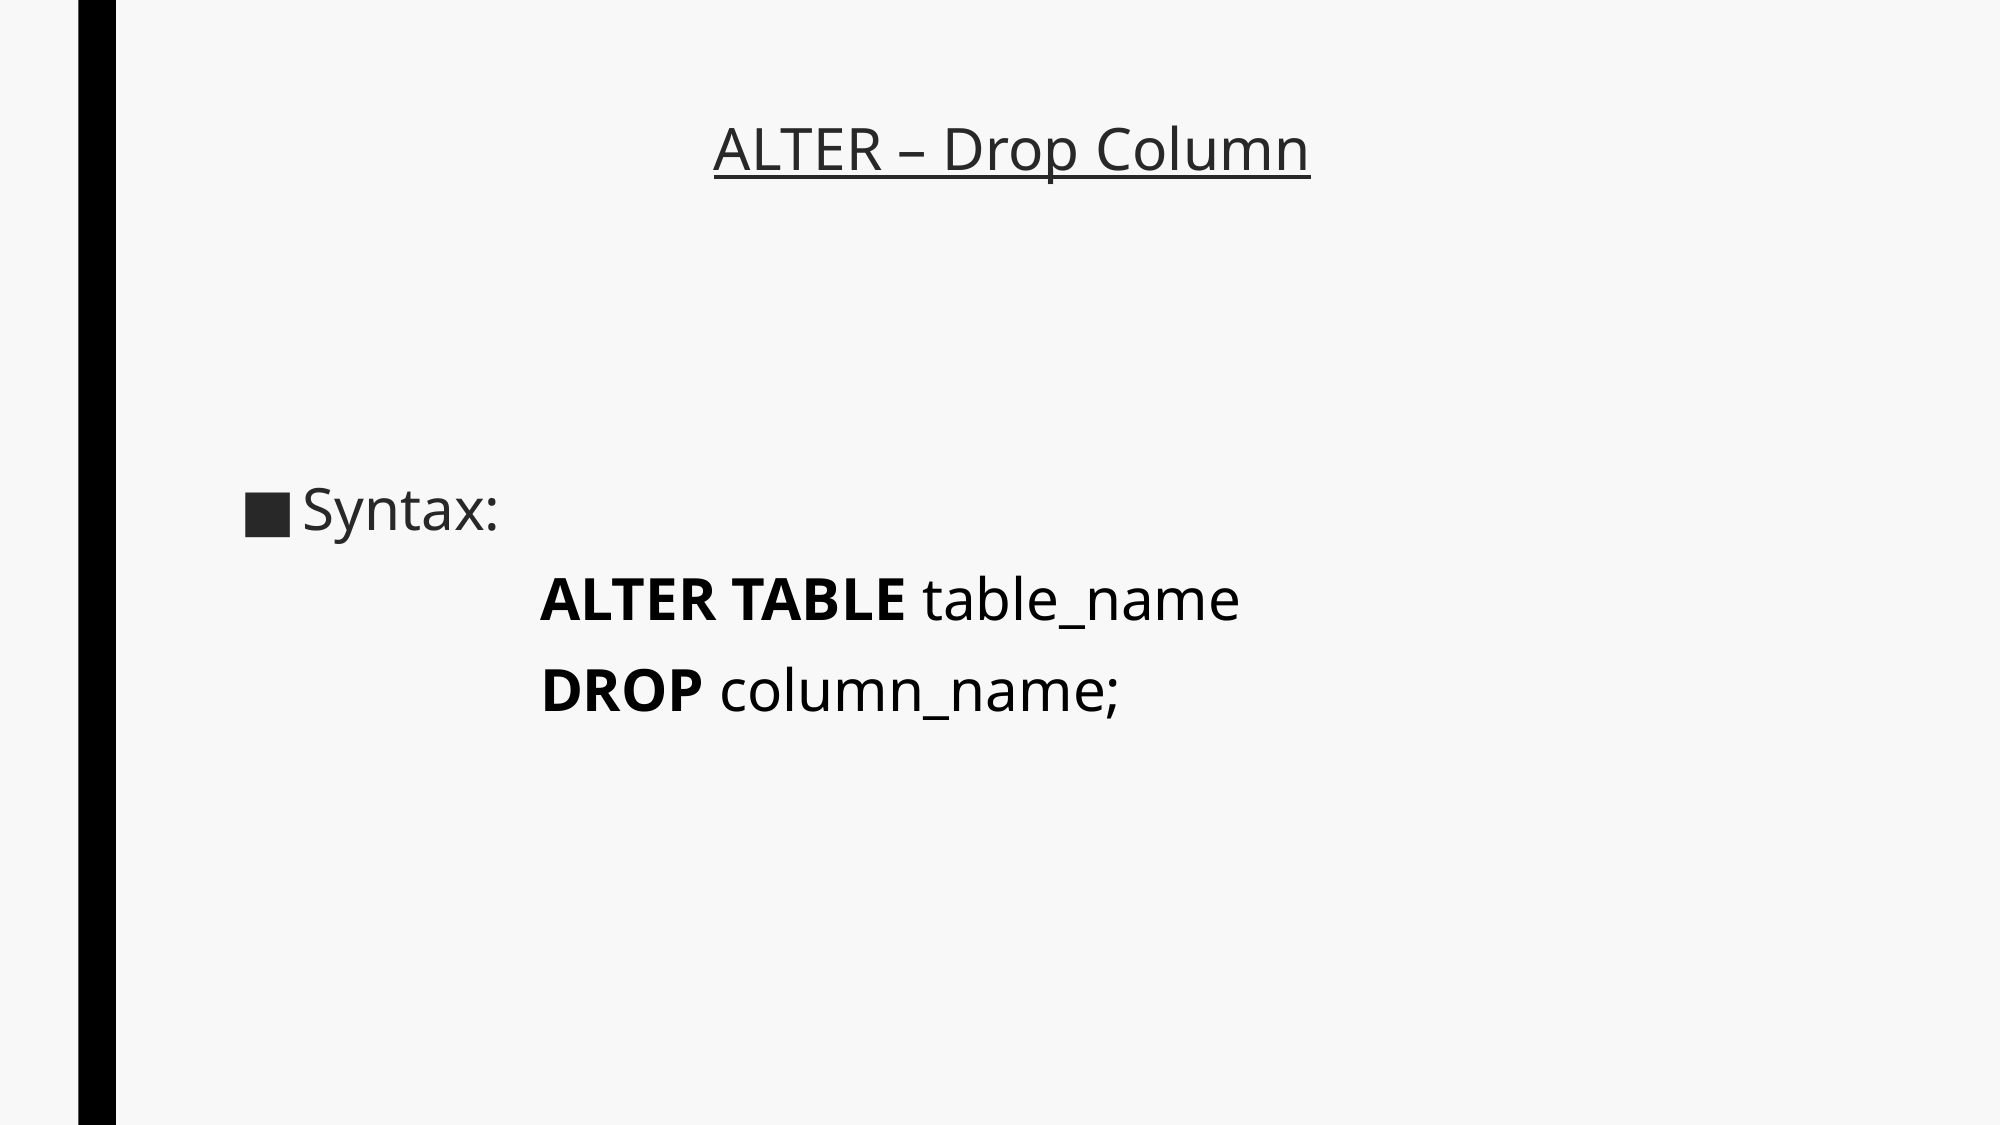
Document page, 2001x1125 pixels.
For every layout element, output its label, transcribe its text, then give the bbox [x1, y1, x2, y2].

title ALTER – Drop Column [225, 112, 1800, 262]
list Syntax: ALTER TABLE table_name DROP column_name; [225, 375, 1800, 963]
